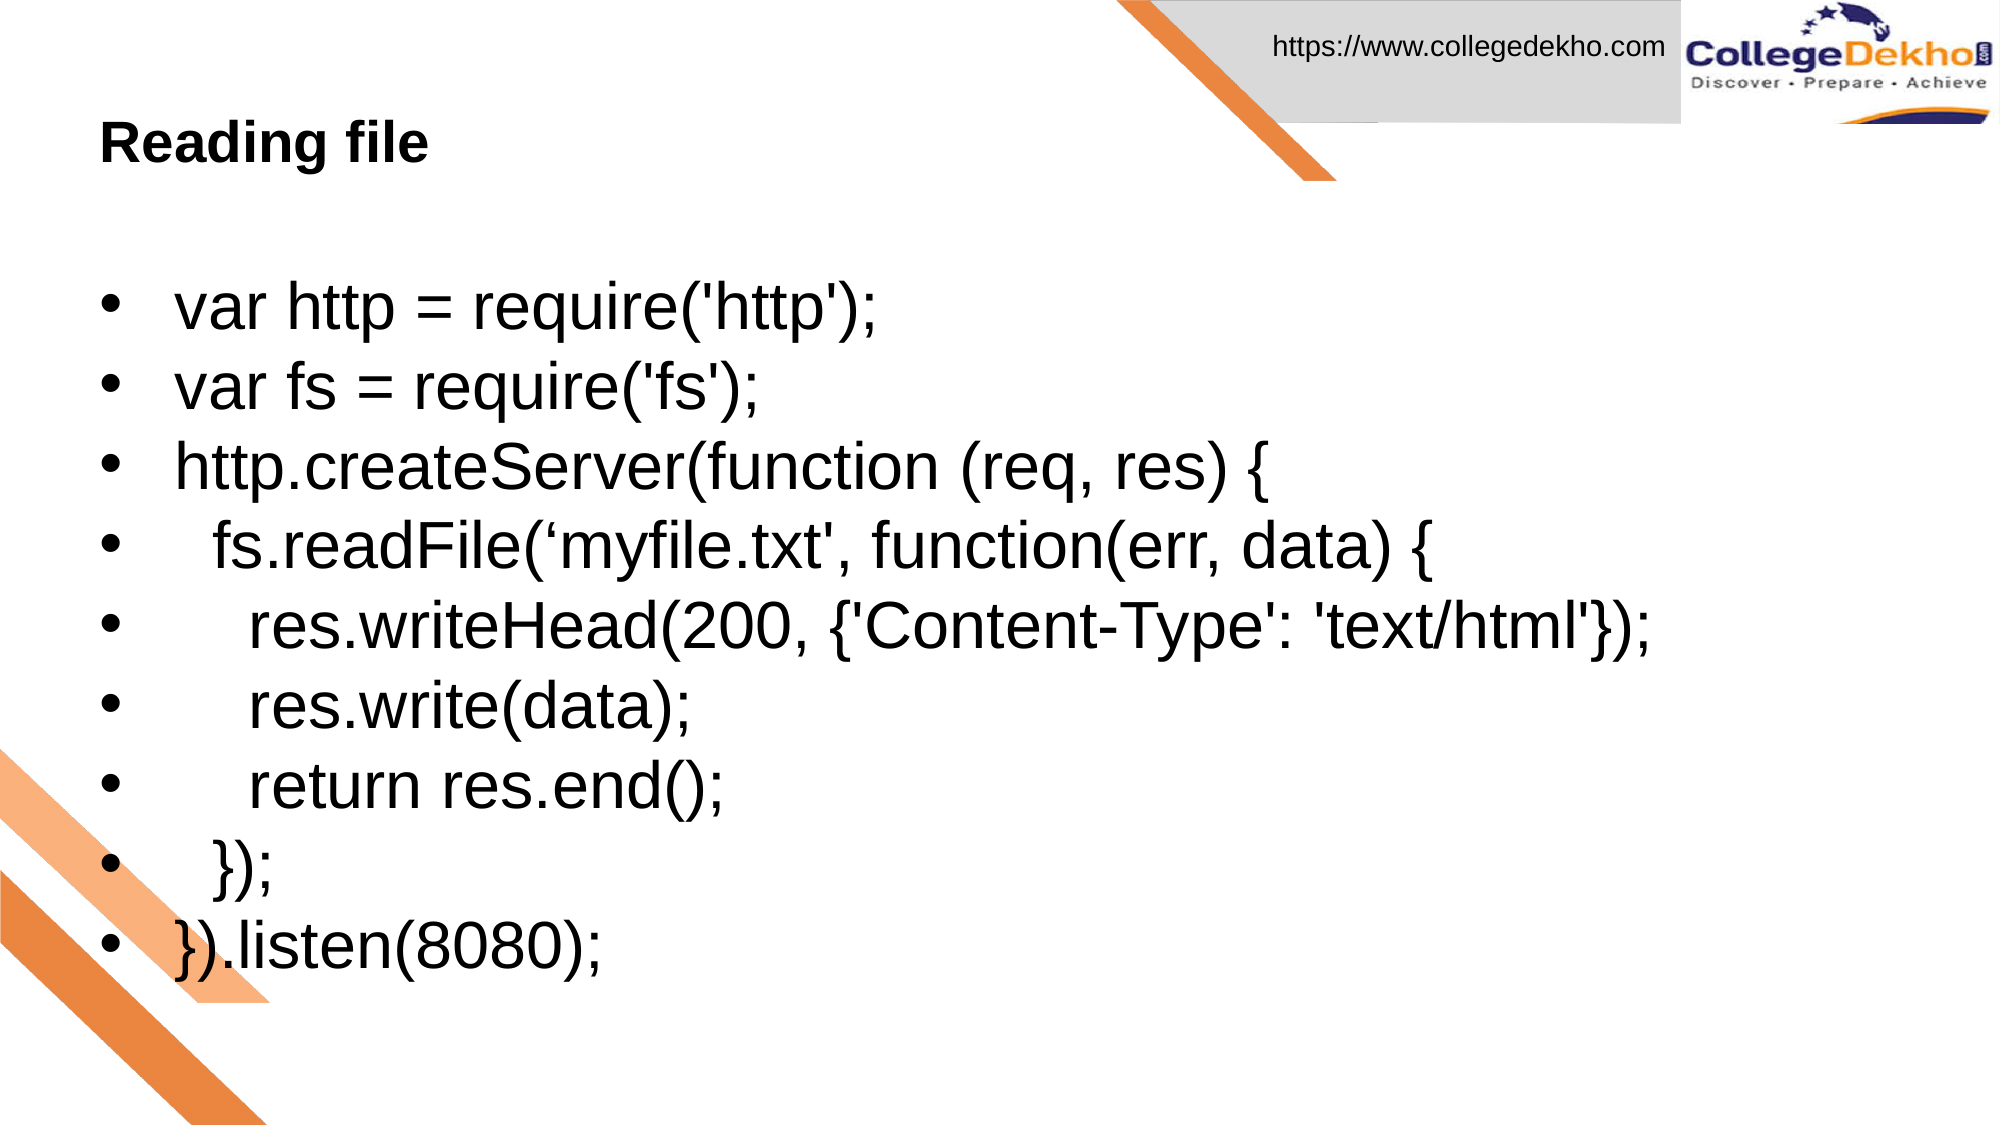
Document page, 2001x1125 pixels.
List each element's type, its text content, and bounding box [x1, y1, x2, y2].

list var http = require('http'); var fs = require('fs'); http.createServer(function (req, res) { fs.readFile(‘myfile.txt', function(err, data) { res.writeHead(200, {'Content-Type': 'text/html'}); res.write(data); return res.end(); }); }).listen(8080); [99, 262, 1900, 1013]
picture [0, 745, 267, 1125]
picture [1116, 0, 2000, 124]
title Reading file [99, 44, 1900, 233]
